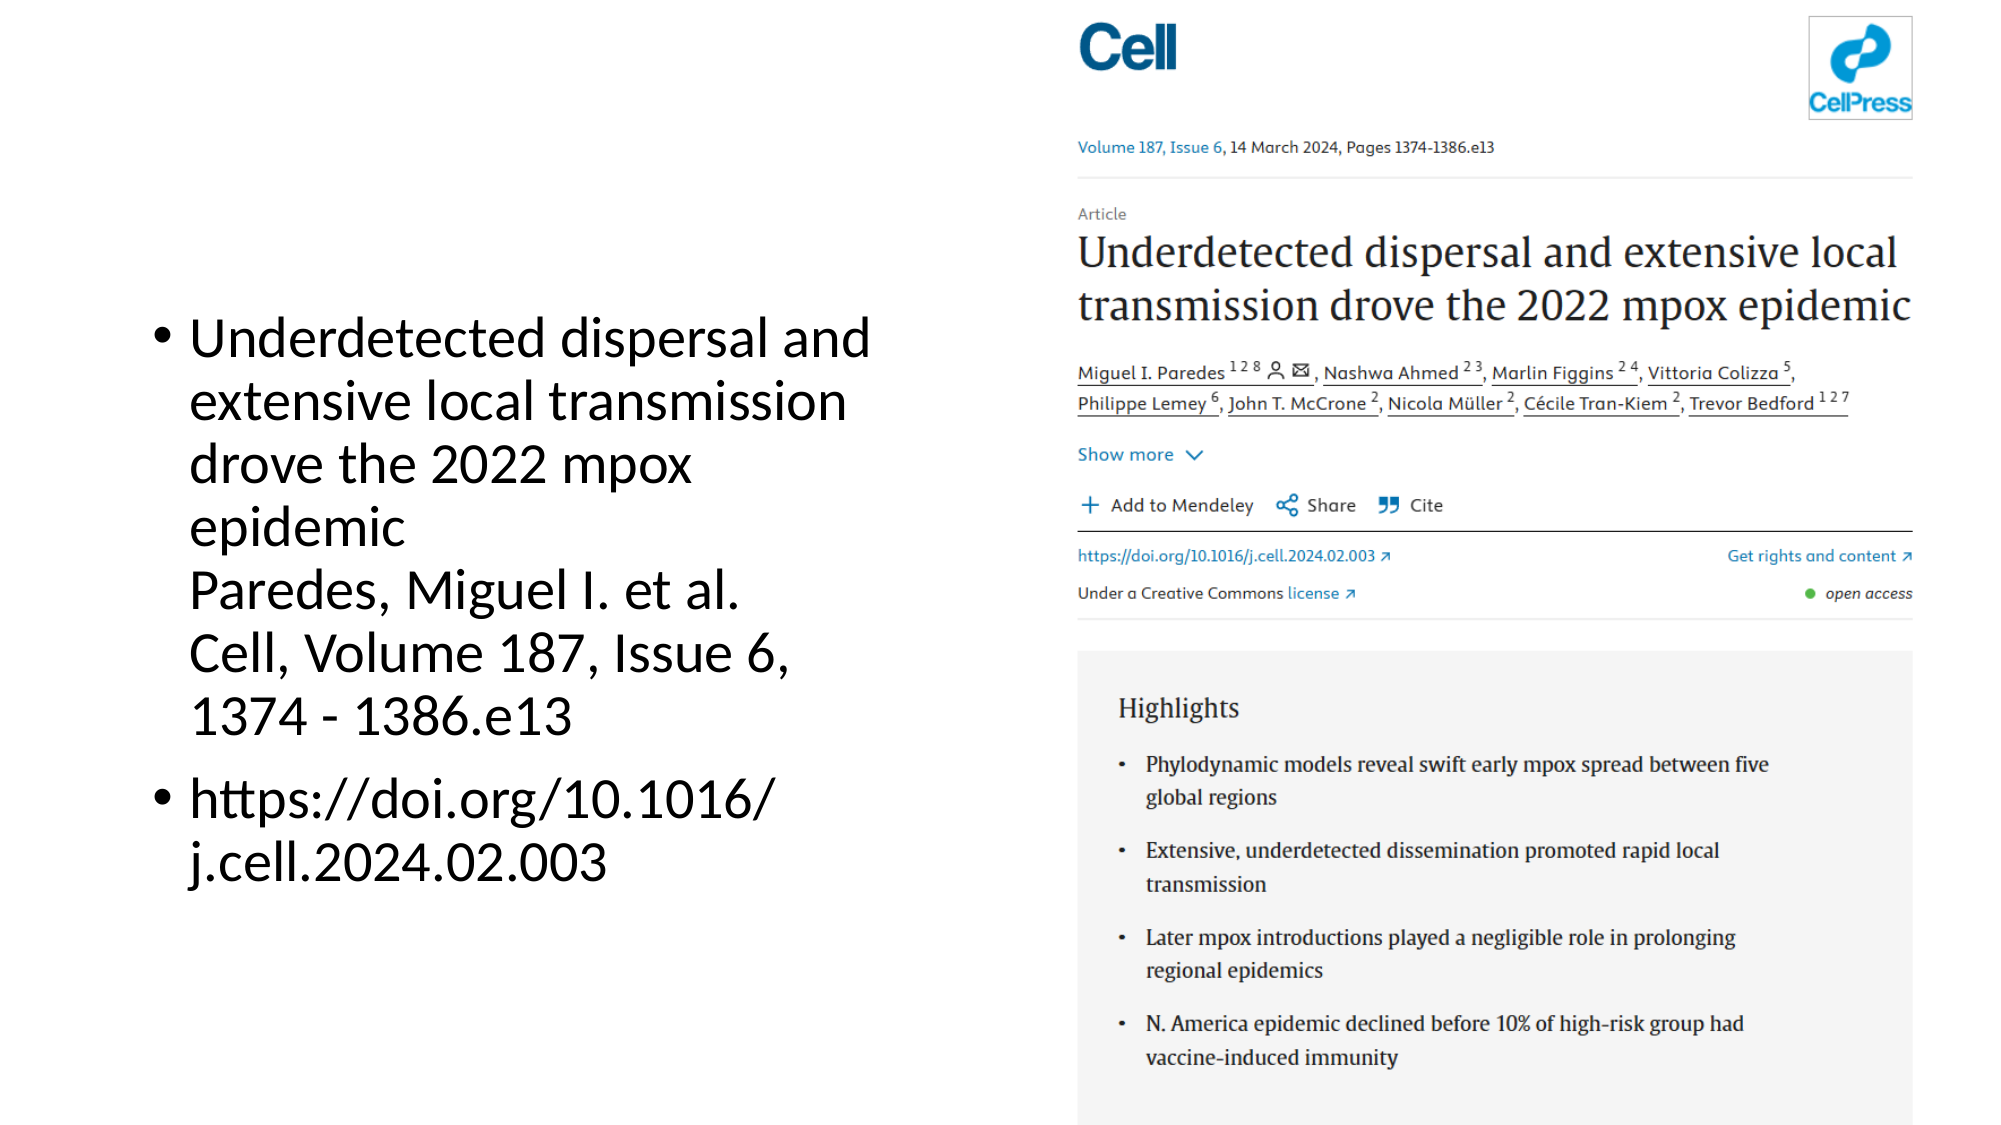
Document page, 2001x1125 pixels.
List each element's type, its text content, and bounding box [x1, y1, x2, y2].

list Underdetected dispersal and extensive local transmission drove the 2022 mpox epidemic Paredes, Miguel I. et al. Cell, Volume 187, Issue 6, 1374 - 1386.e13 https://doi.org/10.1016/j.cell.2024.02.003 [137, 299, 926, 1014]
picture [1055, 0, 1932, 1125]
